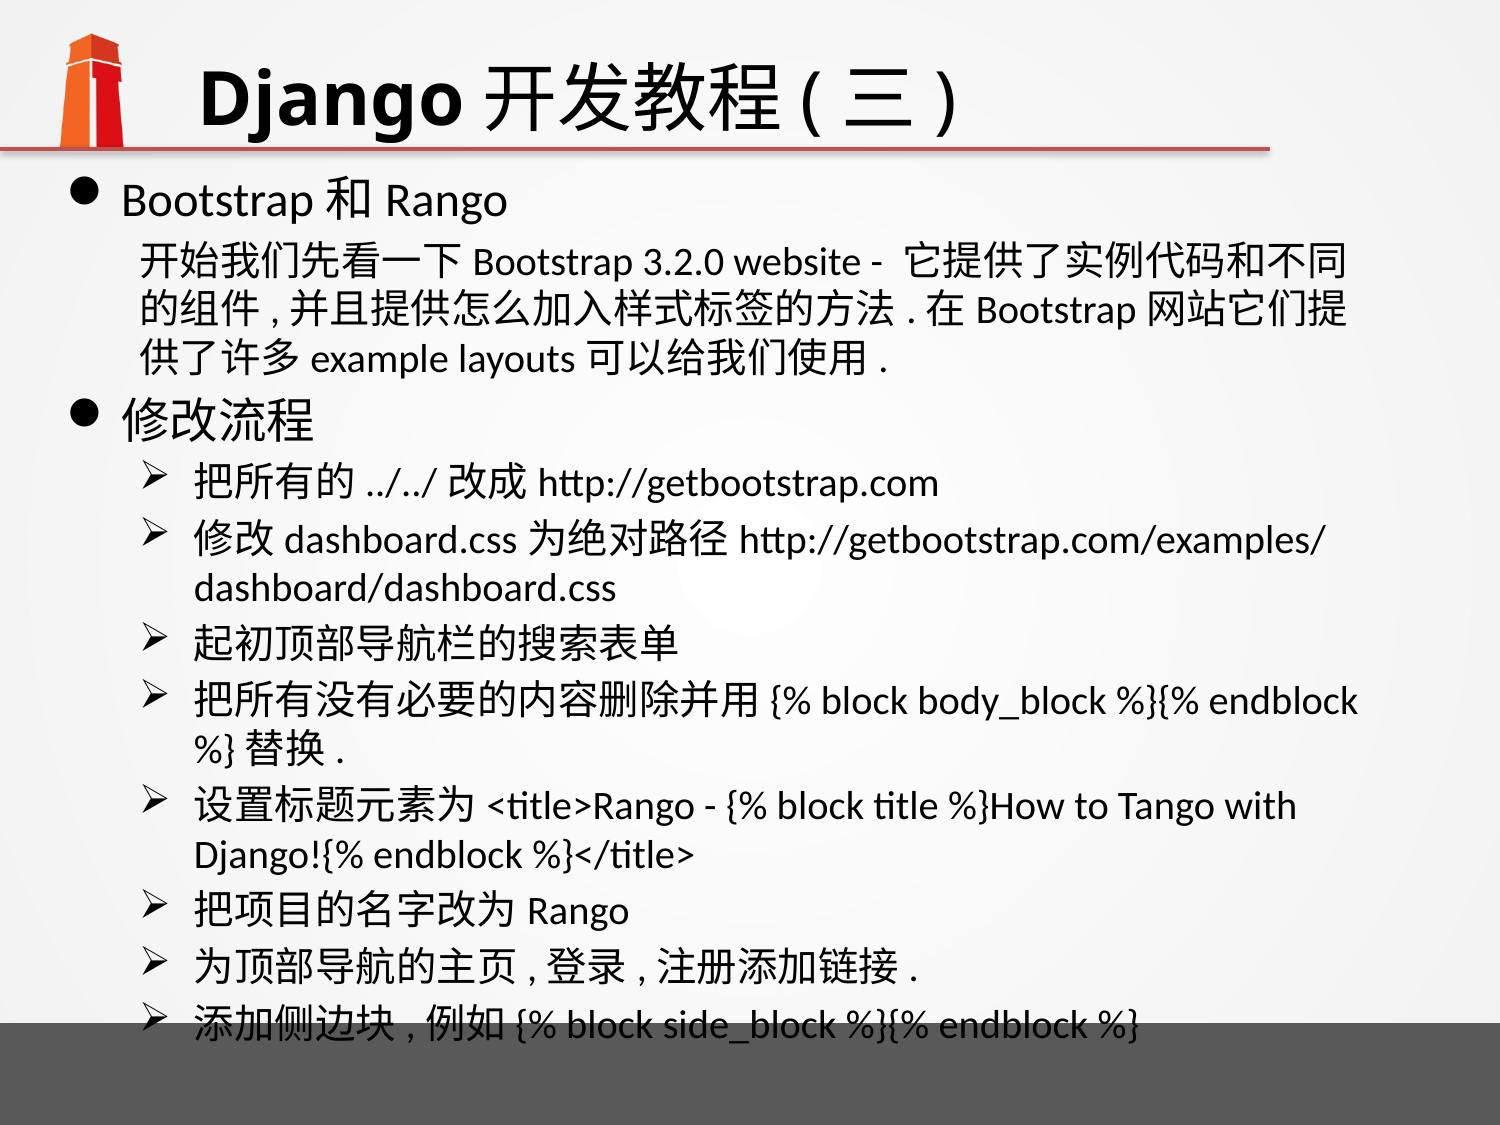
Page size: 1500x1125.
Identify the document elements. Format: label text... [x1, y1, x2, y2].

picture [16, 11, 166, 147]
title Django开发教程(三) [183, 42, 1270, 149]
list Bootstrap和Rango 开始我们先看一下Bootstrap 3.2.0 website - 它提供了实例代码和不同的组件,并且提供怎么加入样式标签的方法.在Bootstrap网站它们提供了许多example layouts可以给我们使用. 修改流程 把所有的../../改成http://getbootstrap.com 修改dashboard.css为绝对路径http://getbootstrap.com/examples/dashboard/dashboard.css 起初顶部导航栏的搜索表单 把所有没有必要的内容删除并用{% block body_block %}{% endblock %}替换. 设置标题元素为<title>Rango - {% block title %}How to Tango with Django!{% endblock %}</title> 把项目的名字改为Rango 为顶部导航的主页,登录,注册添加链接. 添加侧边块,例如{% block side_block %}{% endblock %} [51, 160, 1402, 1059]
